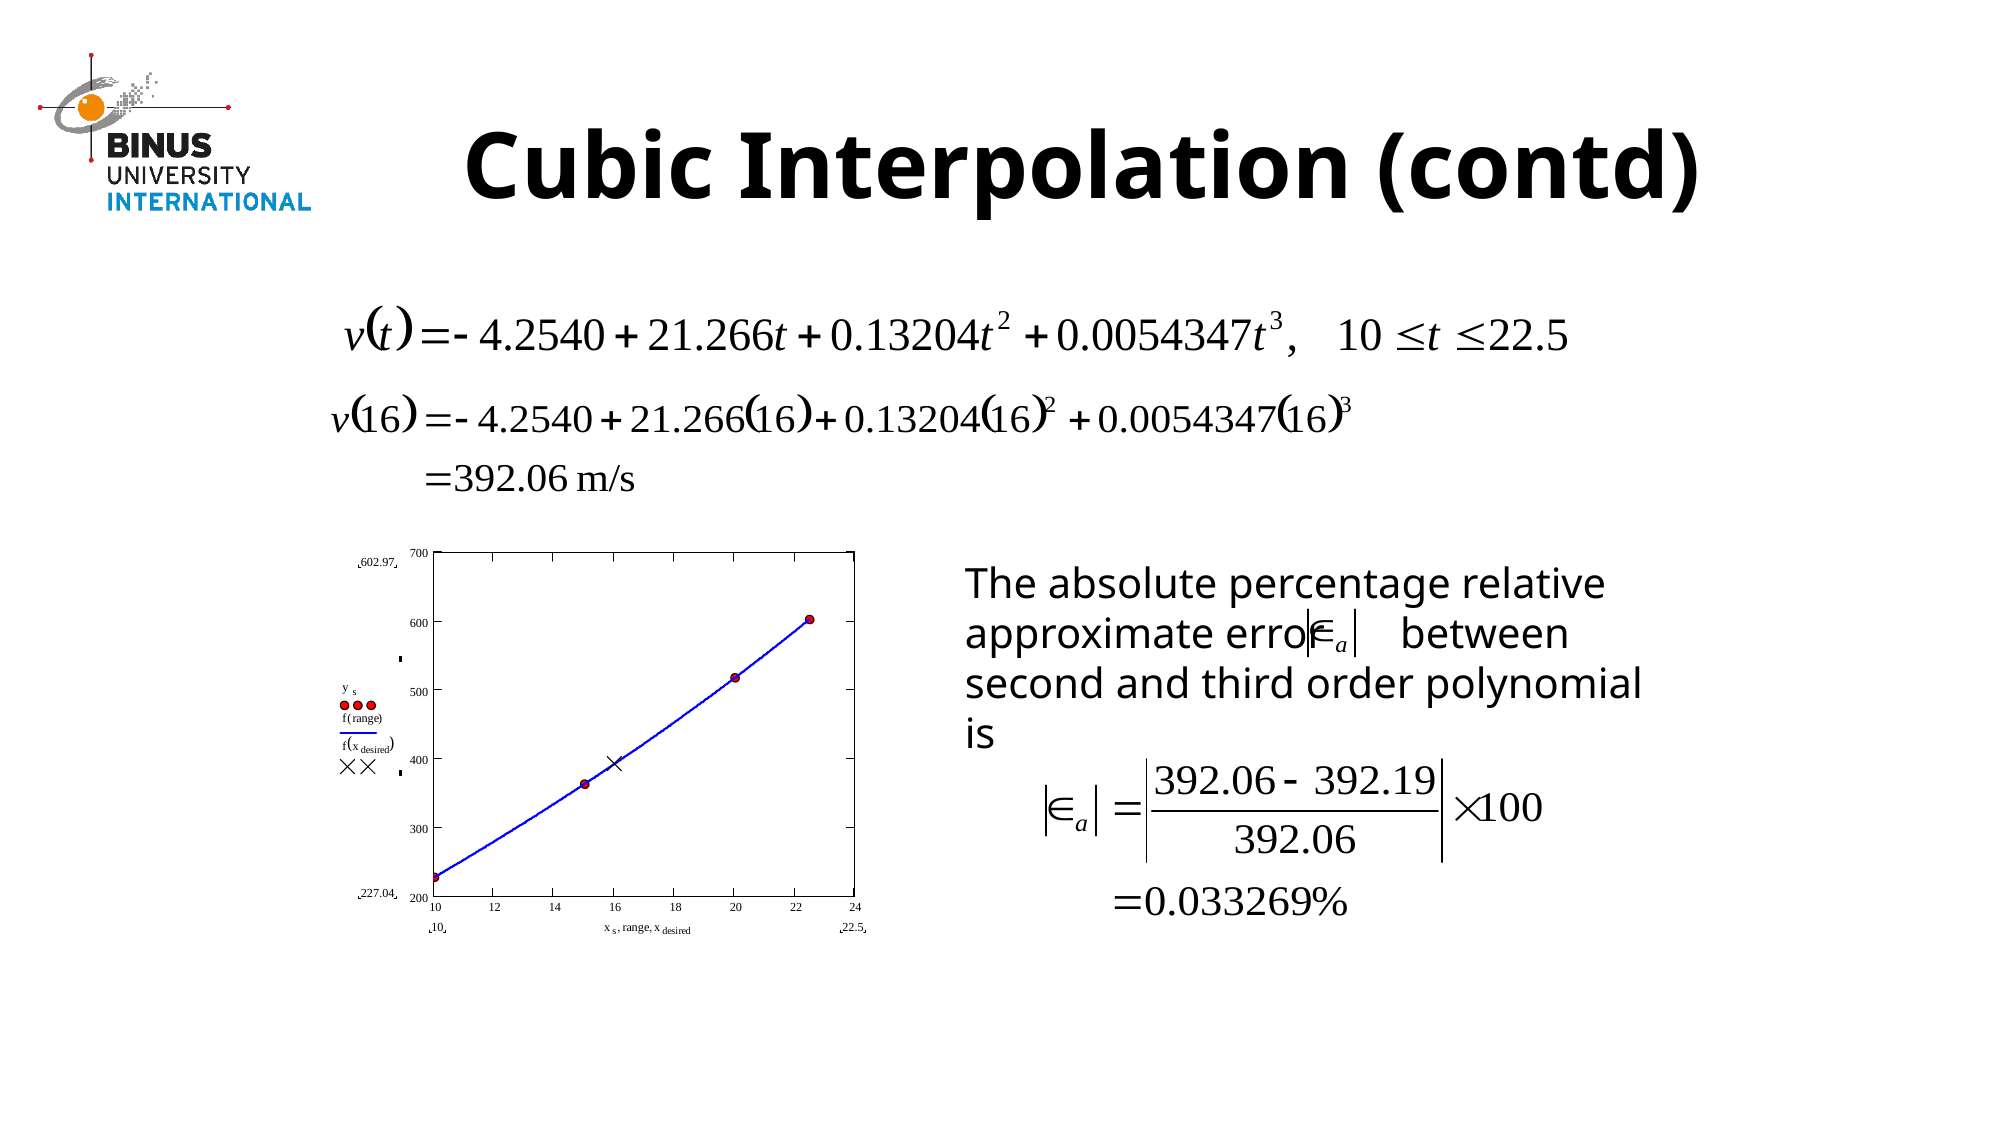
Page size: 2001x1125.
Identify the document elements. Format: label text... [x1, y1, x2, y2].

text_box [1037, 749, 1551, 925]
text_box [1299, 599, 1367, 666]
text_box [337, 299, 1578, 370]
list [324, 537, 879, 938]
picture [0, 0, 348, 269]
text_box The absolute percentage relative approximate error between second and third order polynomial is [950, 549, 1663, 765]
title Cubic Interpolation (contd) [301, 59, 1863, 278]
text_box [324, 387, 1358, 500]
